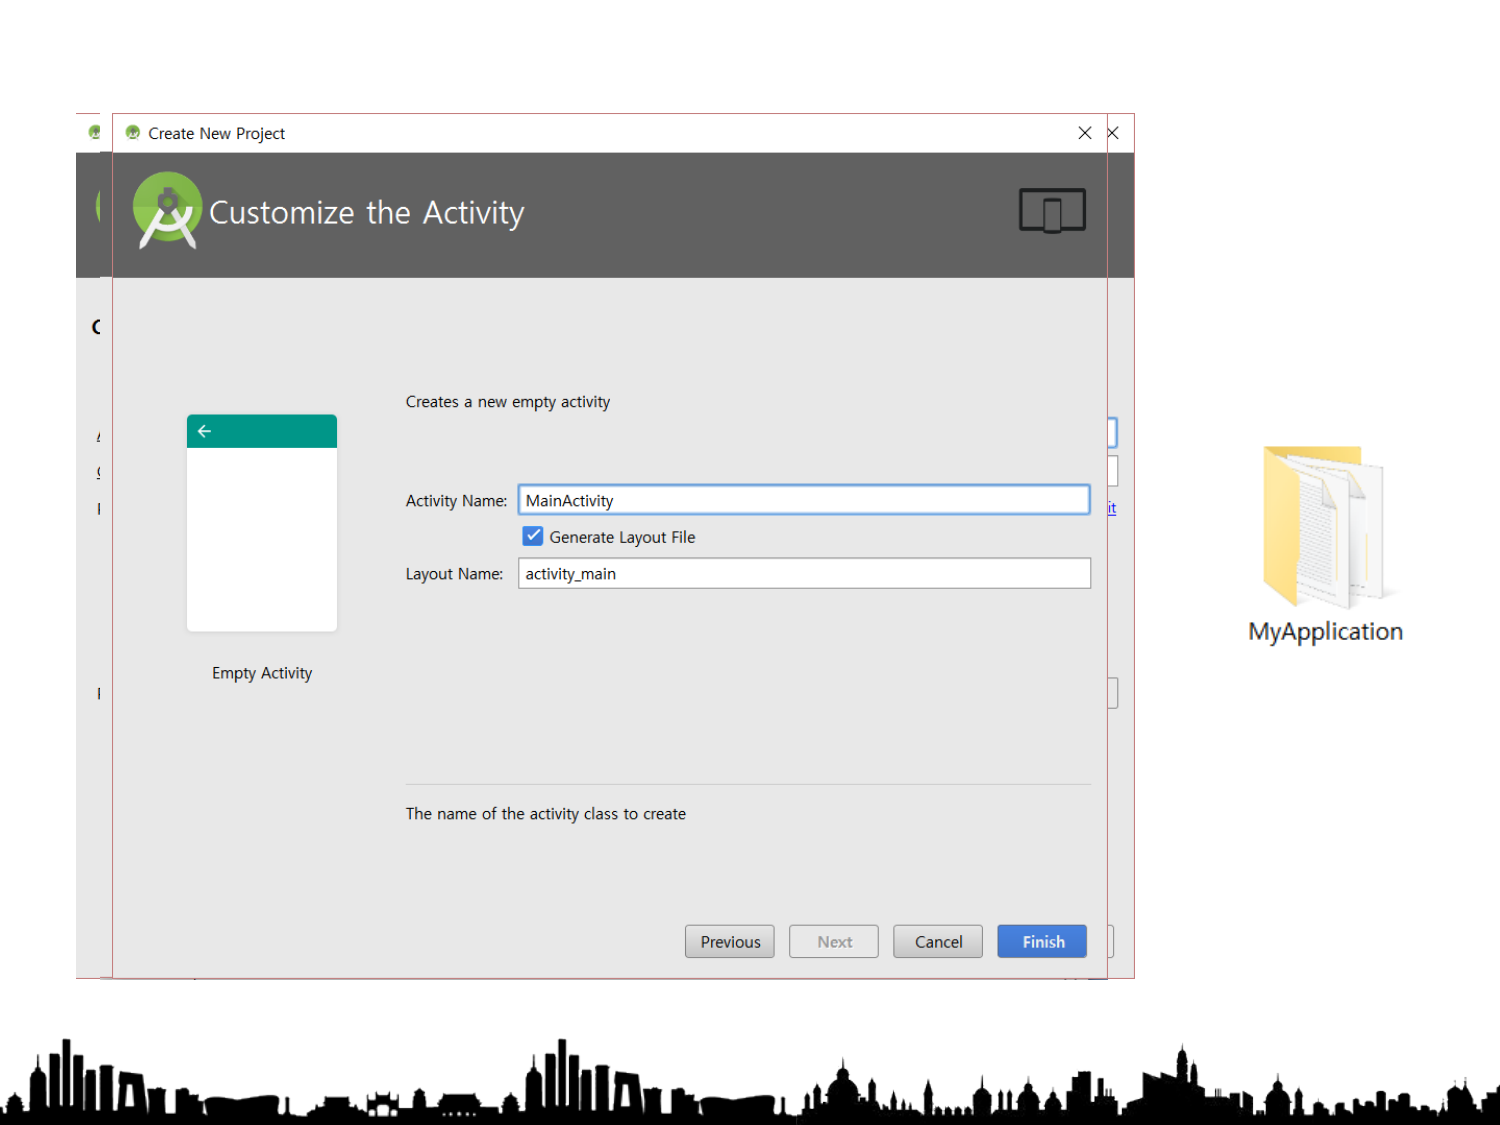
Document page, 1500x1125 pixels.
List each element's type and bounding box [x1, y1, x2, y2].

text_box [0, 1033, 1500, 1125]
picture [76, 113, 1136, 980]
picture [1198, 420, 1440, 673]
